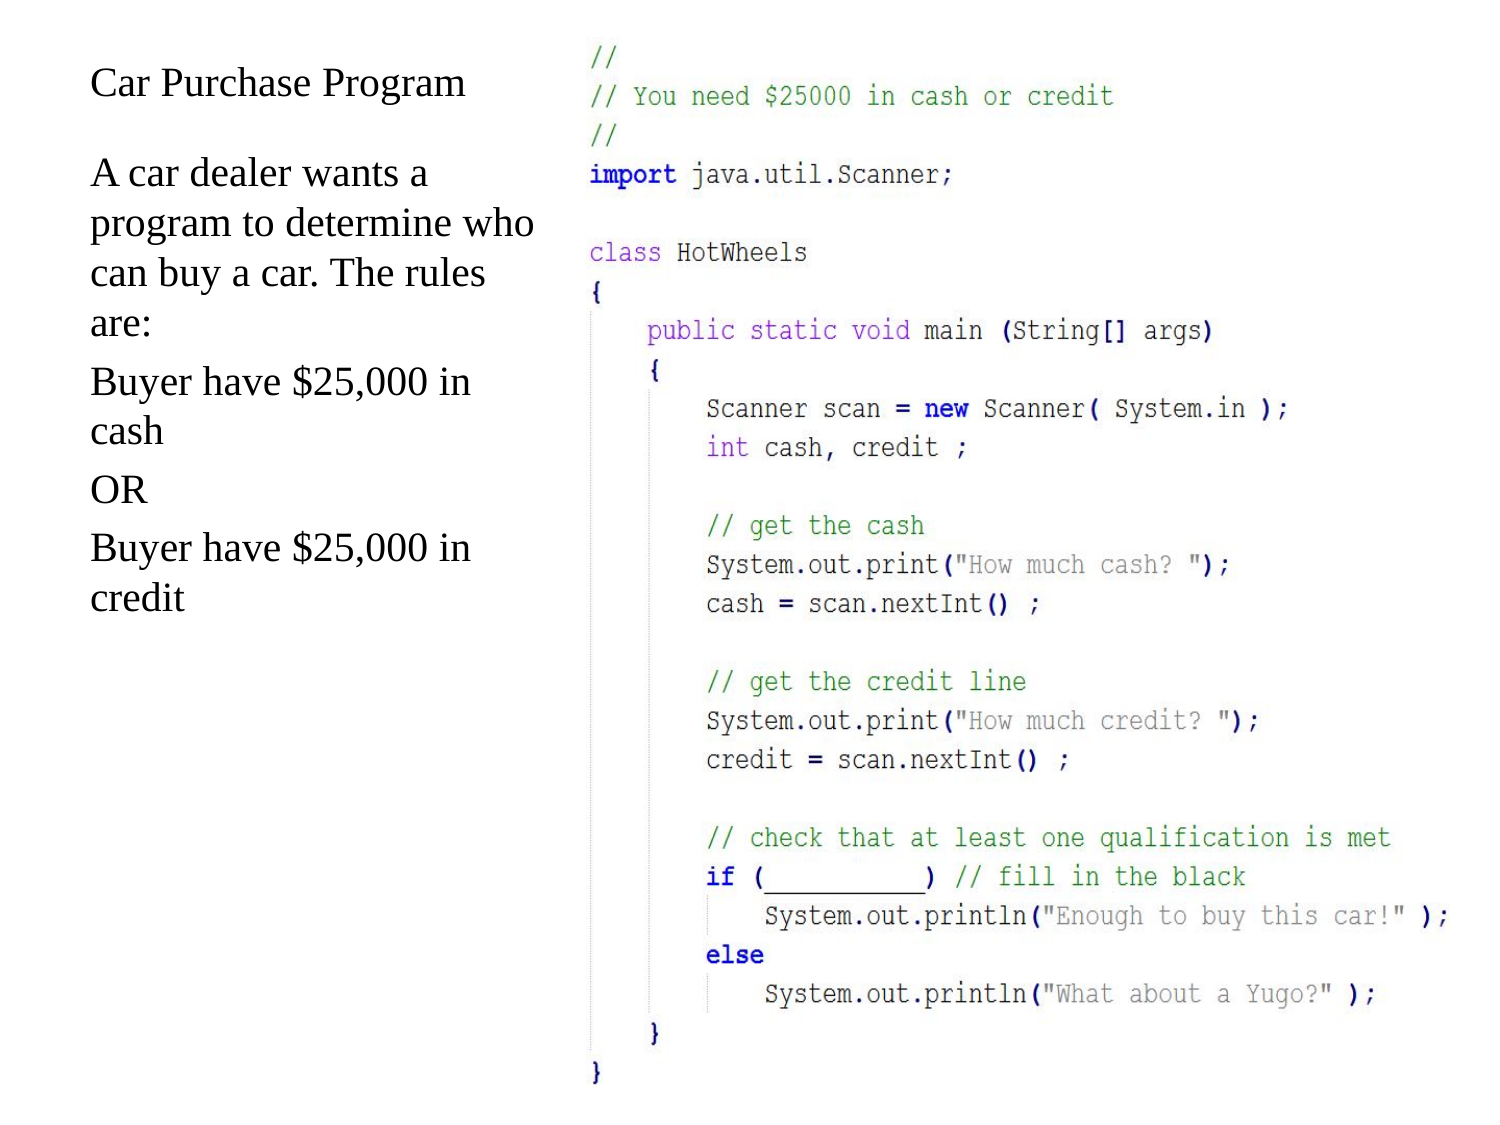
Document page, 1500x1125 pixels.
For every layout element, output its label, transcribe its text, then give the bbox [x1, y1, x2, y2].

title Car Purchase Program [75, 44, 569, 113]
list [586, 37, 1451, 1088]
list A car dealer wants a program to determine who can buy a car. The rules are: Buyer have $25,000 in cash OR Buyer have $25,000 in credit [75, 137, 569, 1005]
